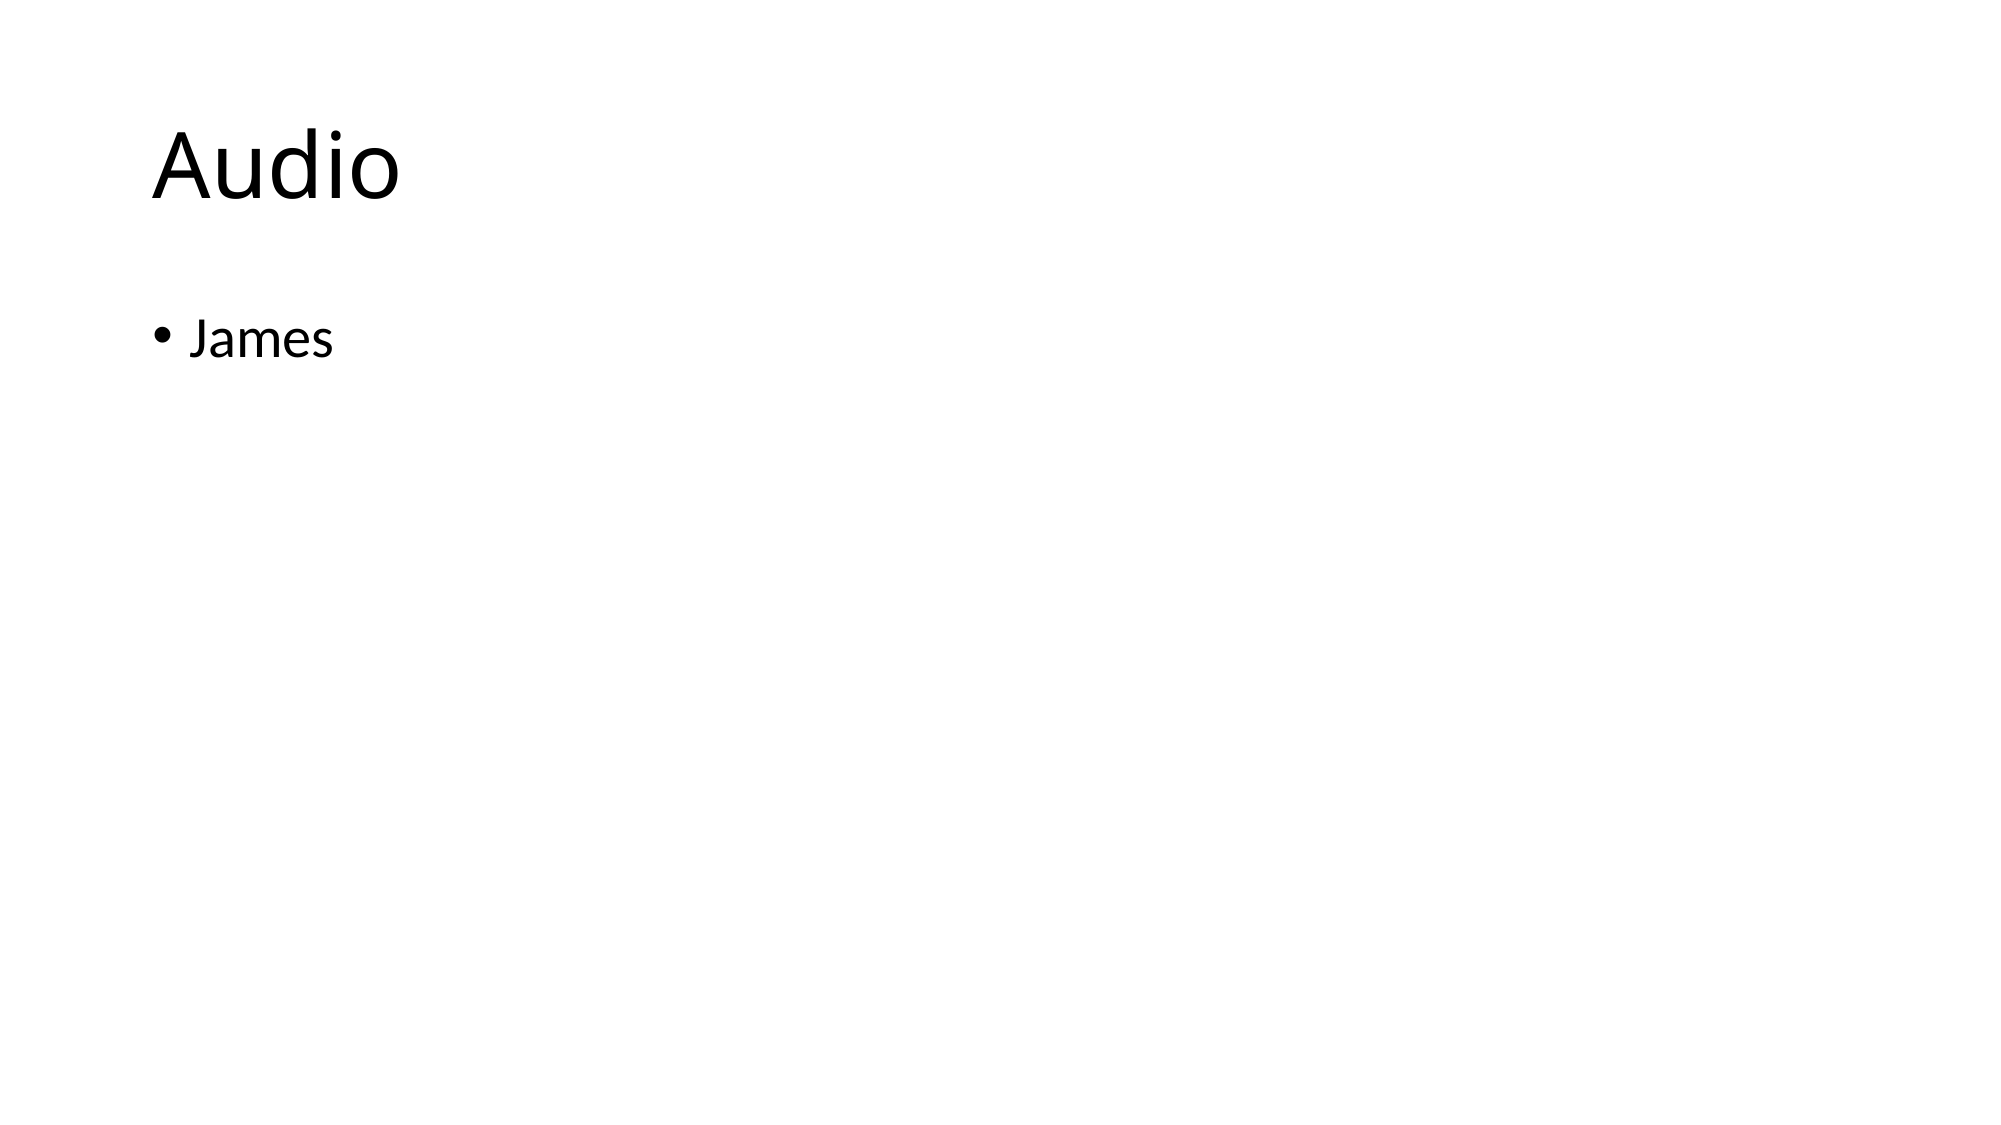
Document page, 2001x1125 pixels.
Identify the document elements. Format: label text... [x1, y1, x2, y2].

list James [137, 299, 1863, 1014]
title Audio [137, 59, 1863, 278]
